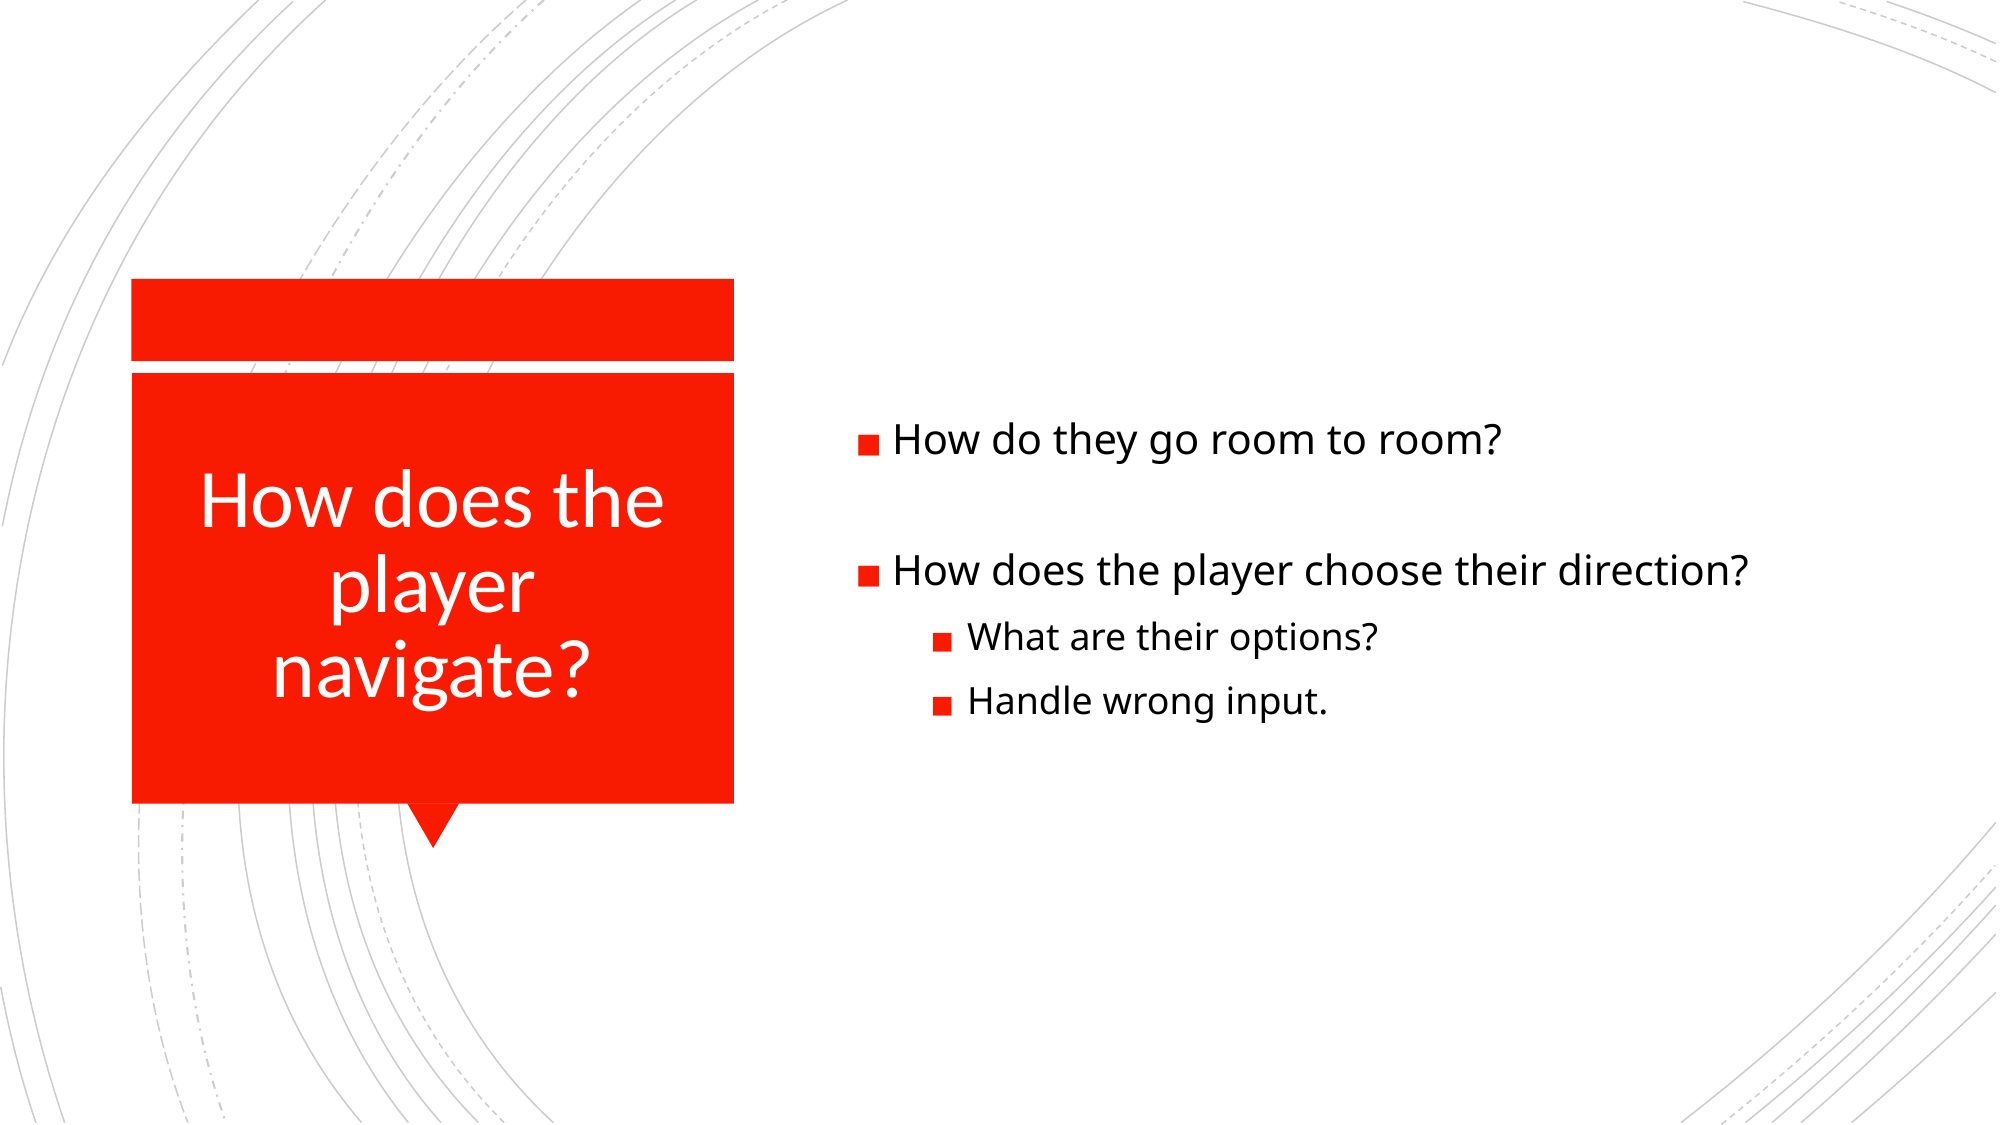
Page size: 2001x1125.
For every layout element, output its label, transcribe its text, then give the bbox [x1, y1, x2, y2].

title How does the player navigate? [145, 385, 720, 789]
list How do they go room to room? How does the player choose their direction? What are their options? Handle wrong input. [839, 131, 1871, 993]
